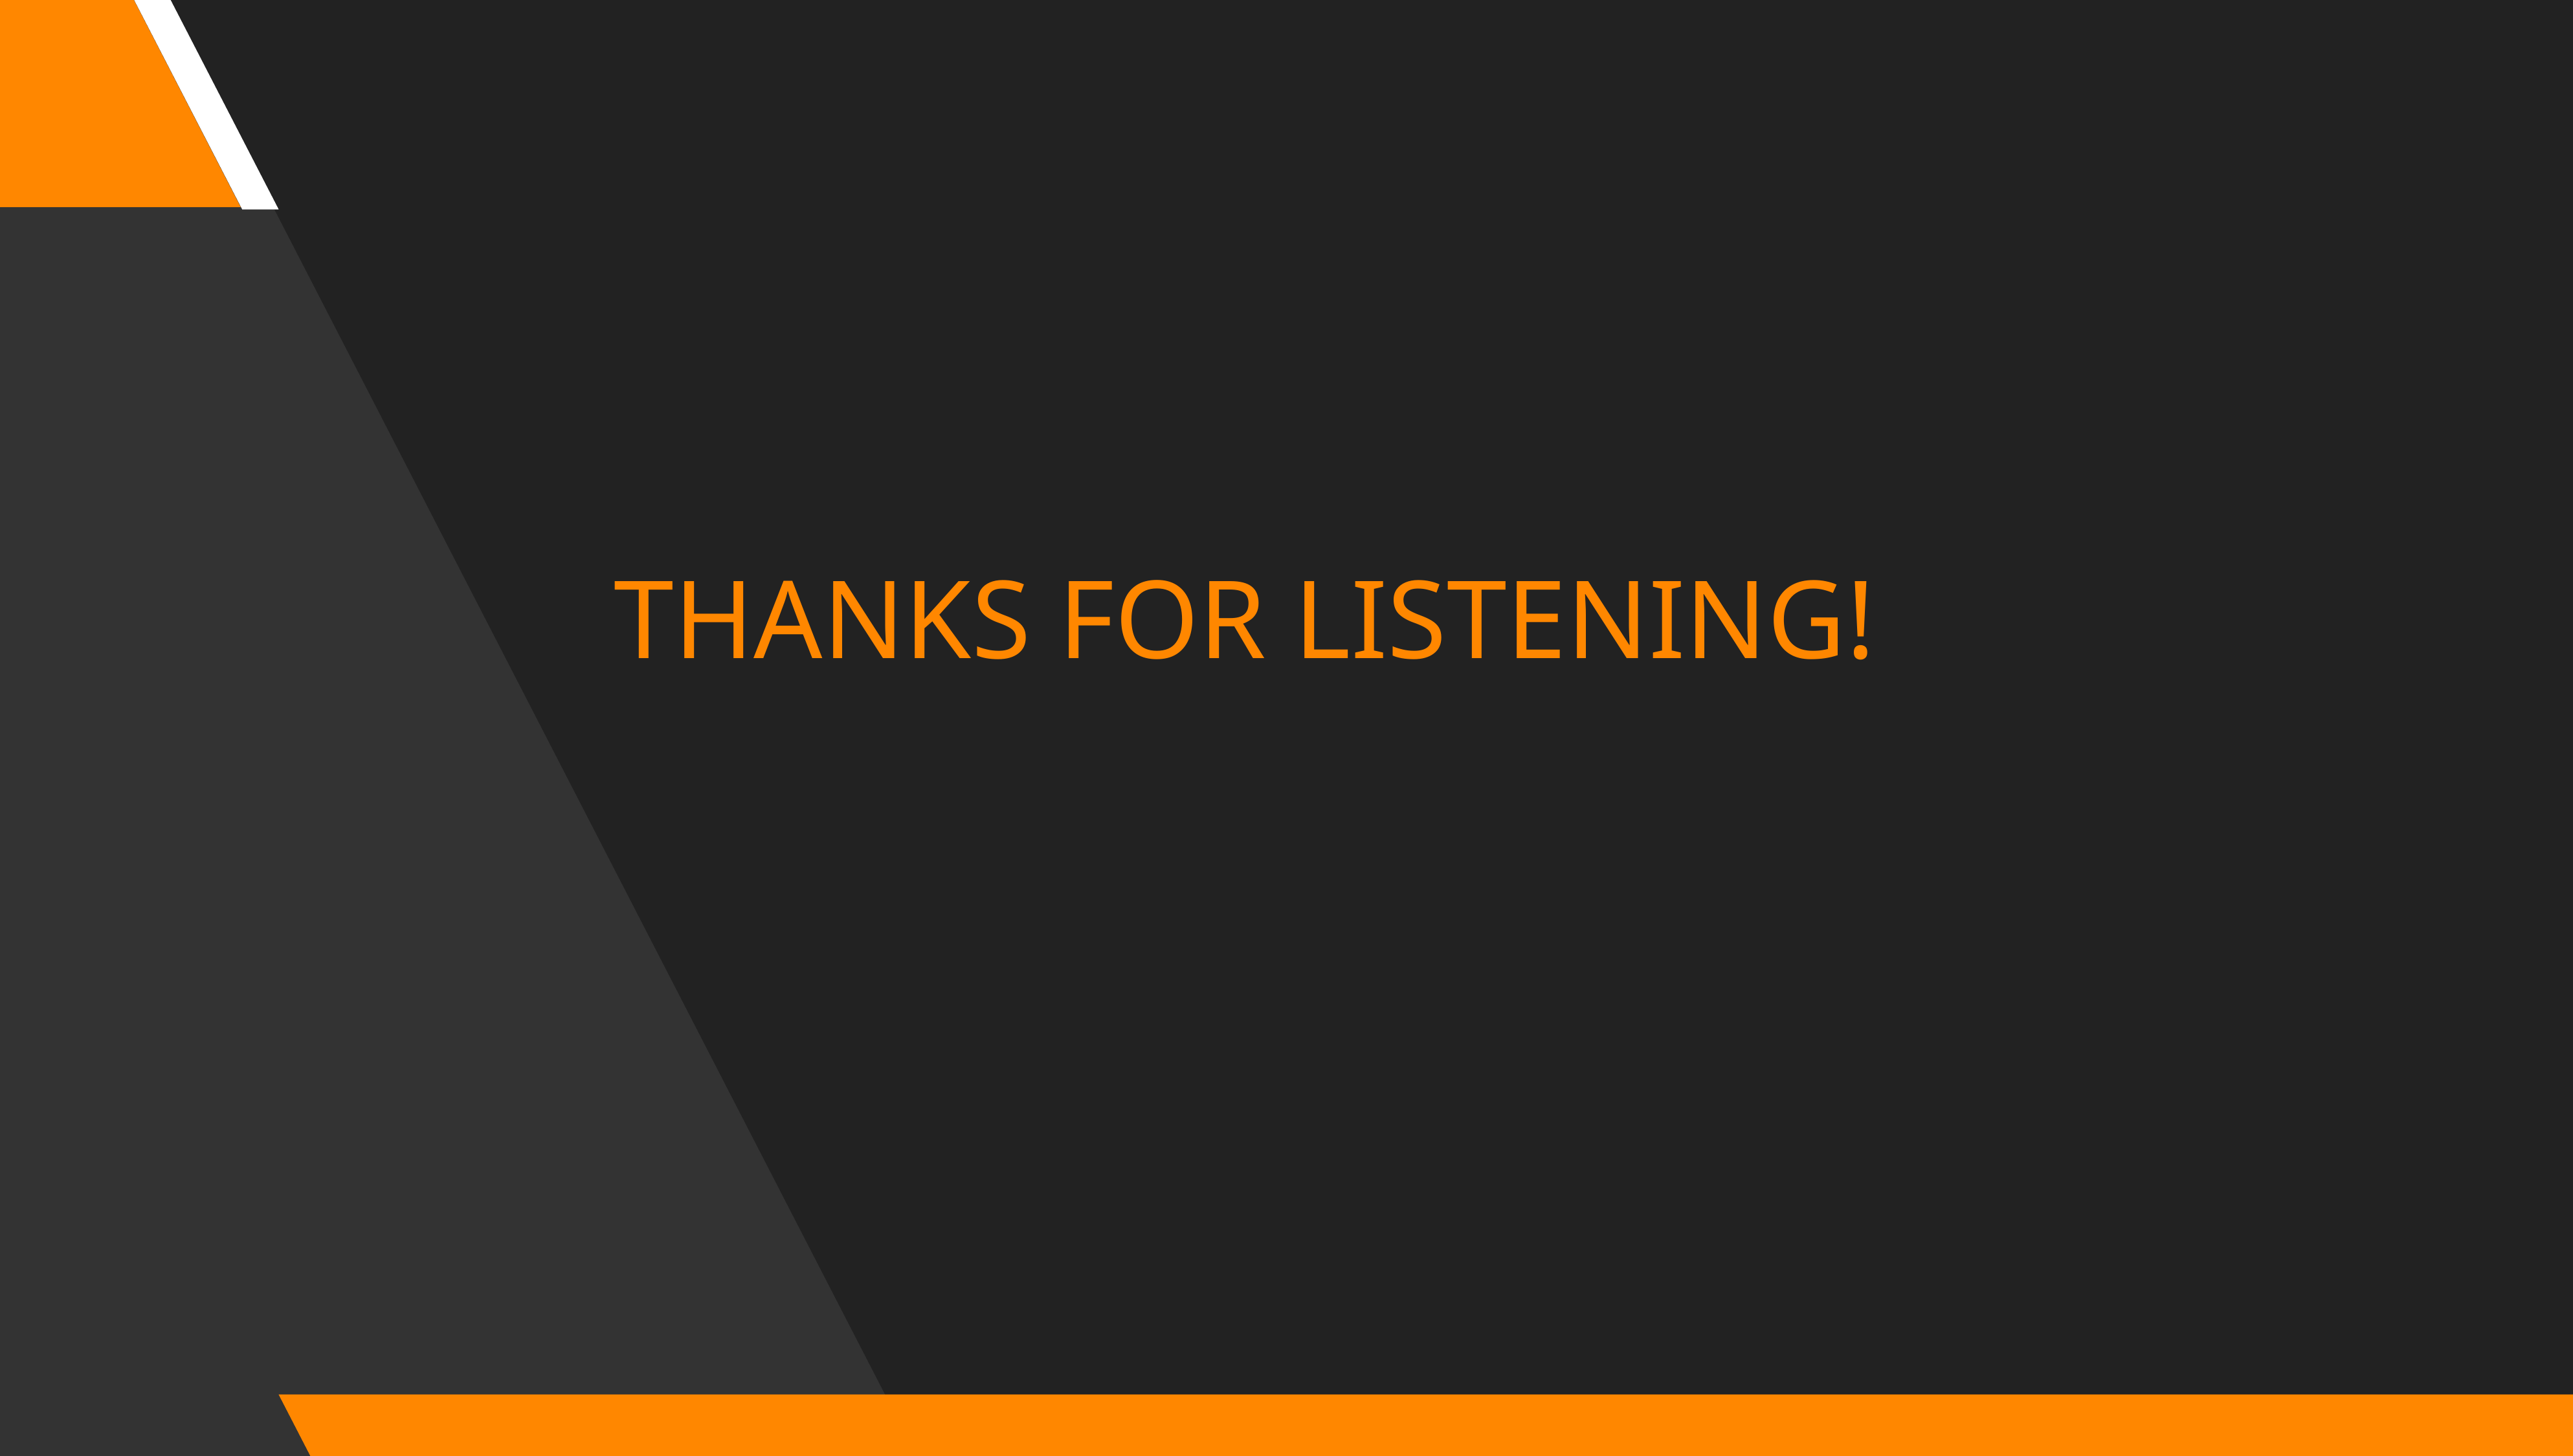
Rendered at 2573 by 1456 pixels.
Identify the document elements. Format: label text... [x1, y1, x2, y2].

title THANKS FOR LISTENING! [604, 450, 2482, 780]
